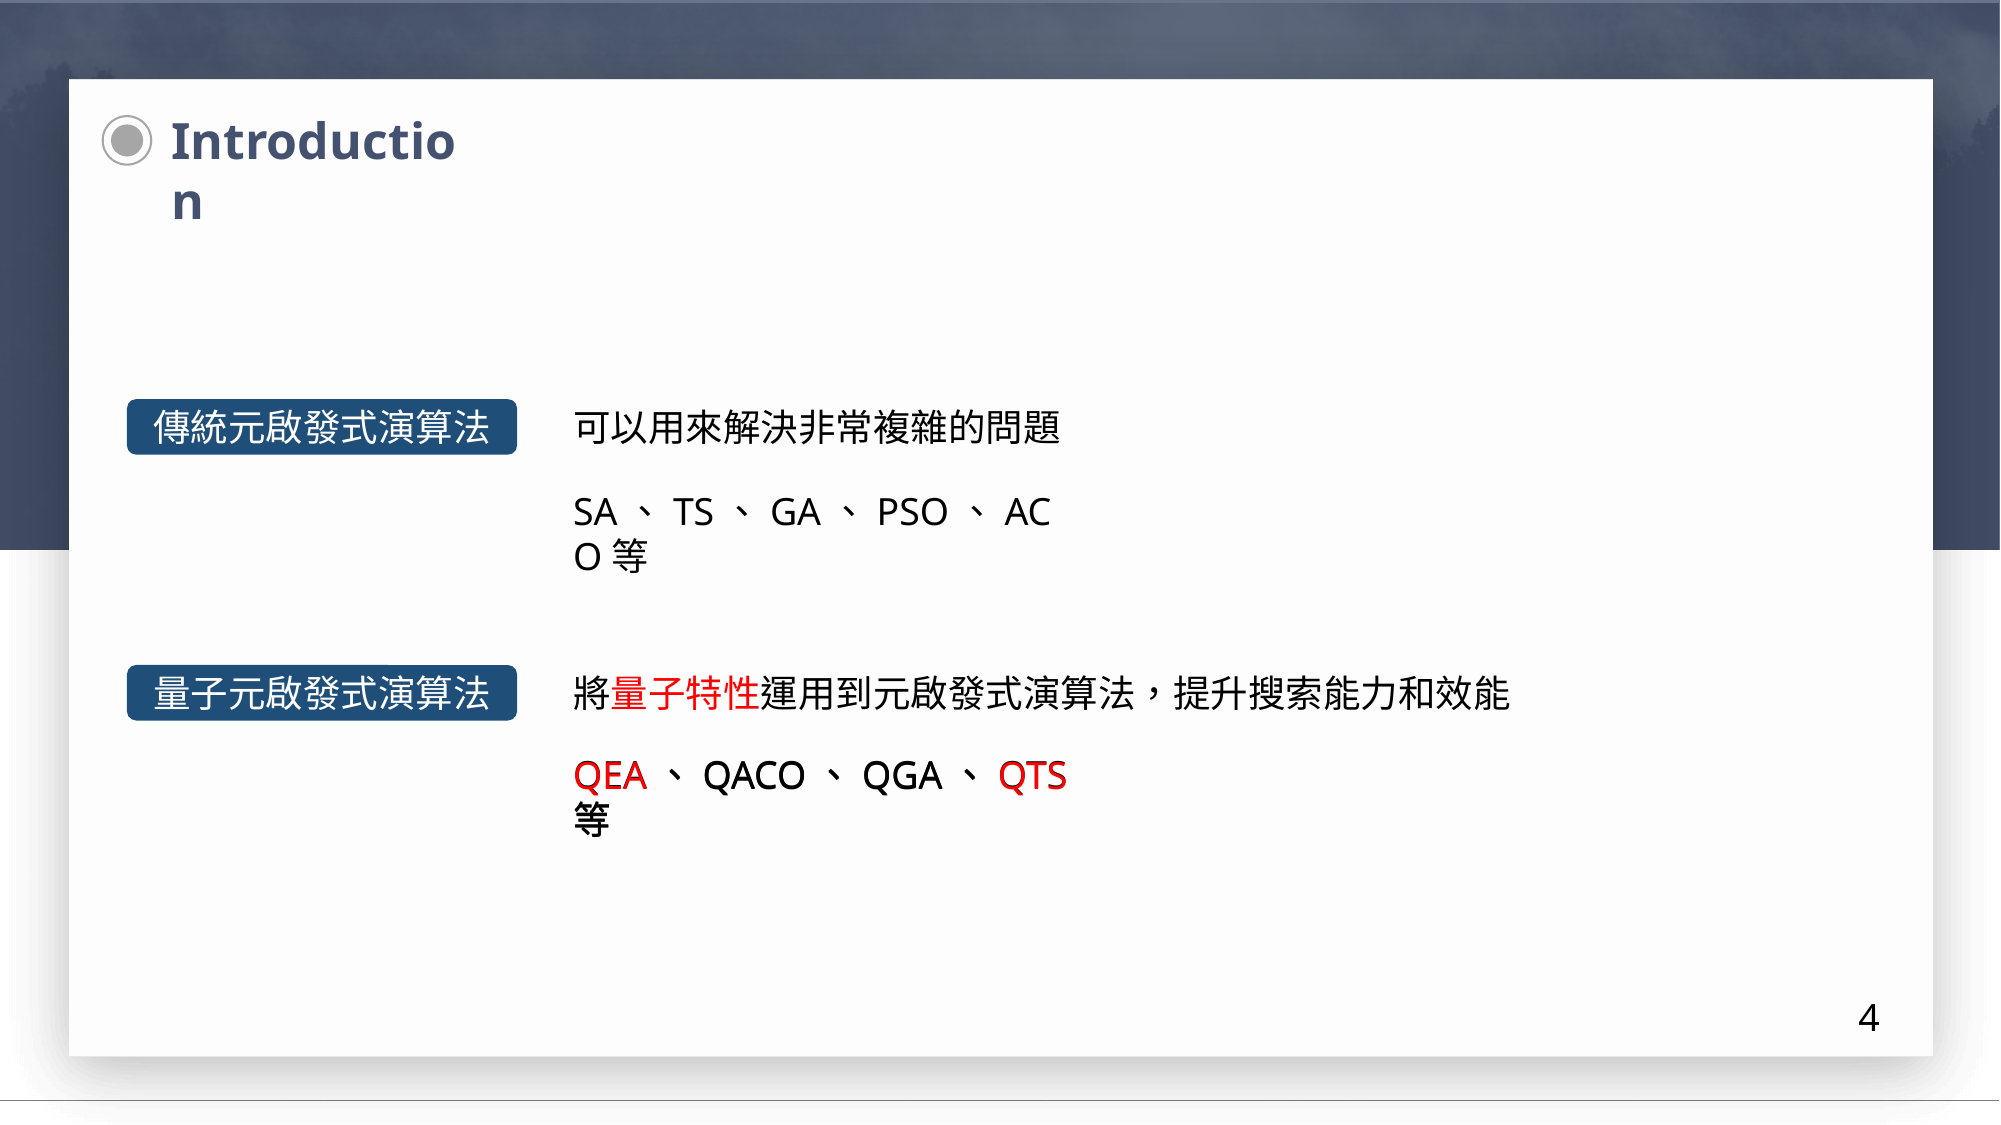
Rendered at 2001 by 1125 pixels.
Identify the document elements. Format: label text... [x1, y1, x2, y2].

text_box 將量子特性運用到元啟發式演算法，提升搜索能力和效能 [558, 662, 1529, 723]
text_box QEA、QACO、QGA、QTS等 [558, 744, 1119, 850]
text_box Introduction [156, 102, 504, 238]
picture [0, 4, 1998, 1125]
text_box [102, 116, 152, 165]
text_box 可以用來解決非常複雜的問題 [558, 396, 1082, 457]
text_box SA、TS、GA、PSO、ACO等 [558, 480, 1082, 586]
text_box 傳統元啟發式演算法 [125, 398, 519, 456]
text_box 量子元啟發式演算法 [125, 663, 519, 722]
slide_number 4 [1843, 986, 1903, 1050]
